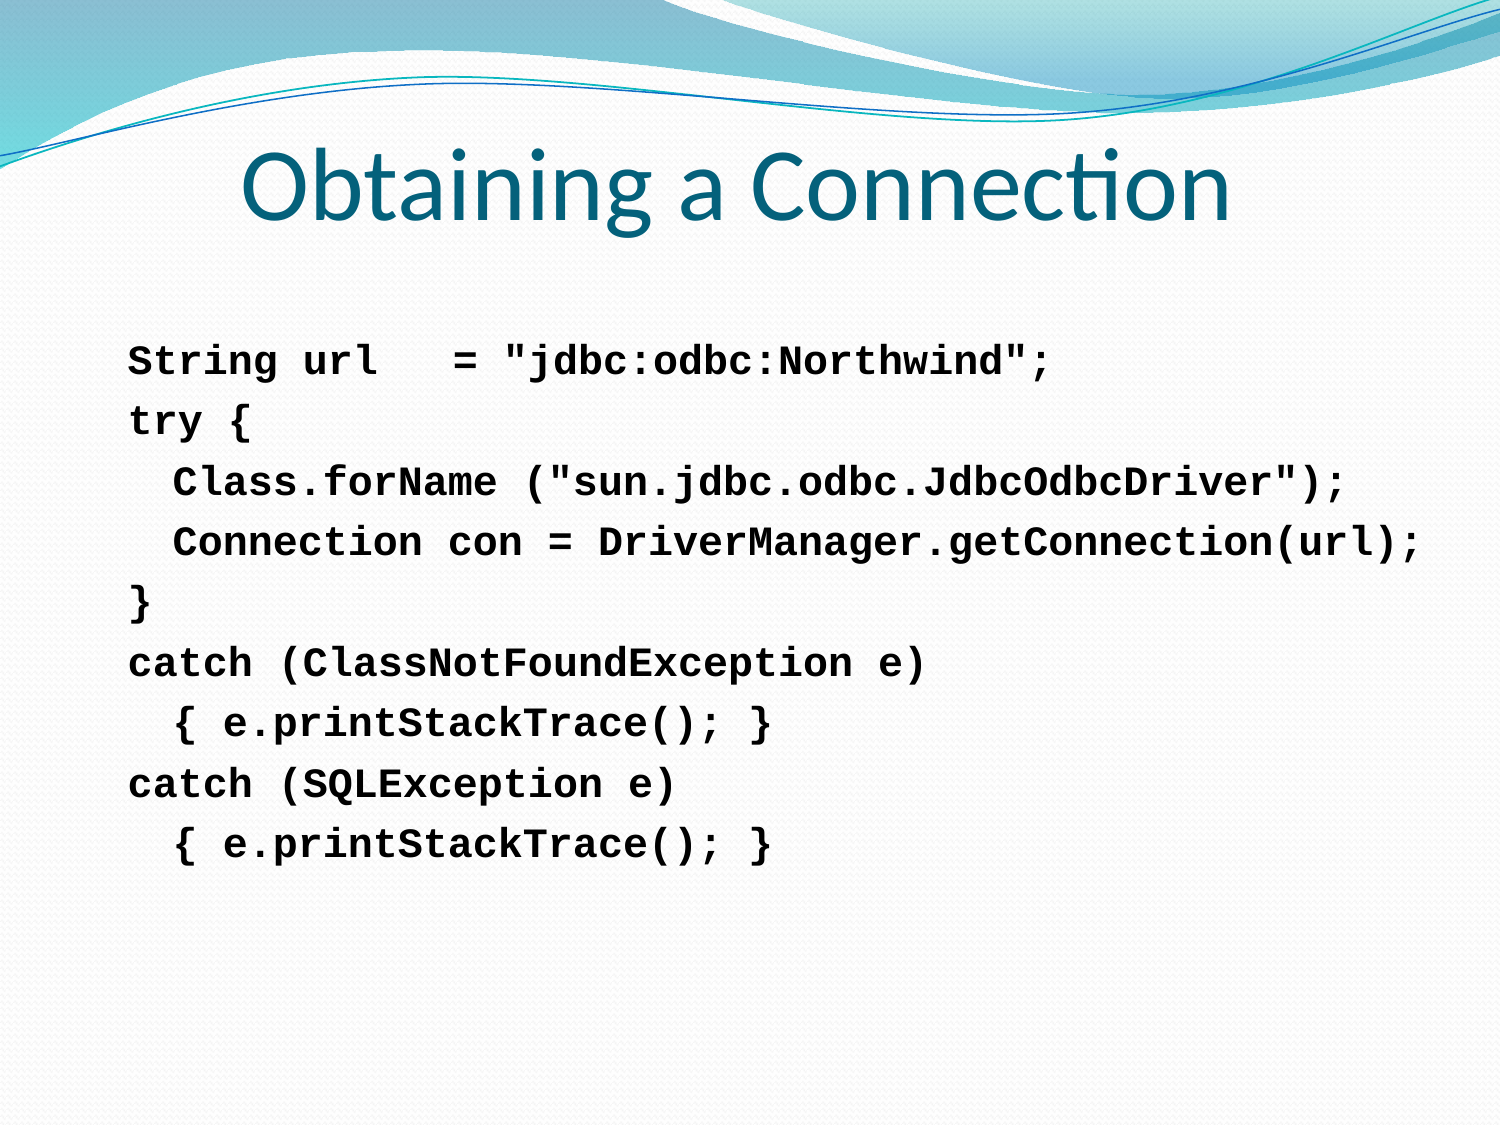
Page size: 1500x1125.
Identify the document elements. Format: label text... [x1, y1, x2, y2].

title Obtaining a Connection [225, 14, 1388, 250]
list String url = "jdbc:odbc:Northwind"; try { Class.forName ("sun.jdbc.odbc.JdbcOdbcDriver"); Connection con = DriverManager.getConnection(url); } catch (ClassNotFoundException e) { e.printStackTrace(); } catch (SQLException e)‏ { e.printStackTrace(); } [112, 324, 1475, 1000]
